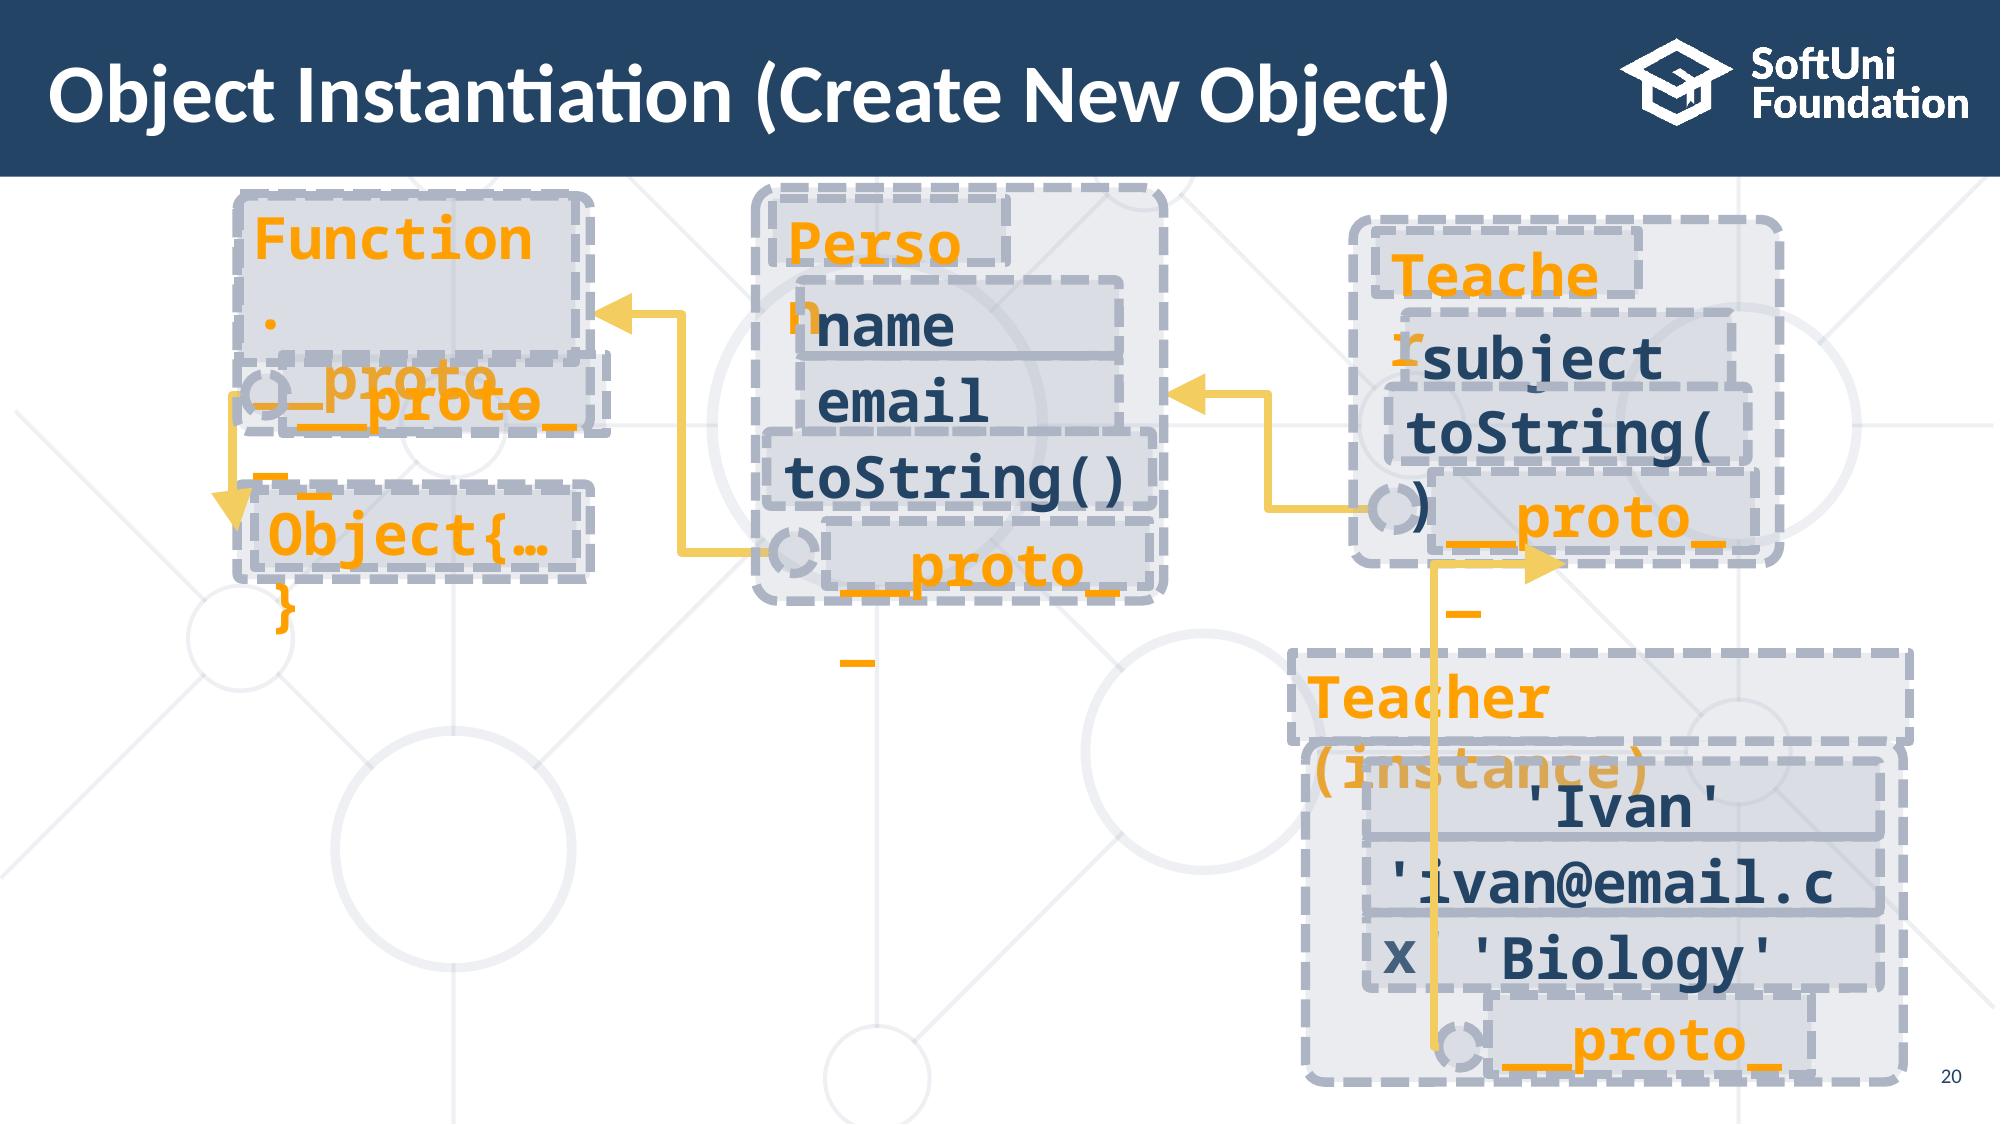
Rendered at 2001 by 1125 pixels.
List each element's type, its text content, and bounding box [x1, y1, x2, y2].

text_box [755, 187, 1164, 602]
title Object Instantiation (Create New Object) [31, 16, 1591, 162]
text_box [1291, 652, 1910, 1083]
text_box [236, 441, 245, 532]
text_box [1352, 219, 1780, 565]
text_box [236, 193, 607, 434]
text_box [1438, 563, 1567, 1048]
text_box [1170, 393, 1347, 510]
slide_number 20 [1897, 1049, 1968, 1101]
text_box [589, 313, 750, 553]
picture [1619, 38, 1968, 126]
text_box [236, 483, 591, 580]
